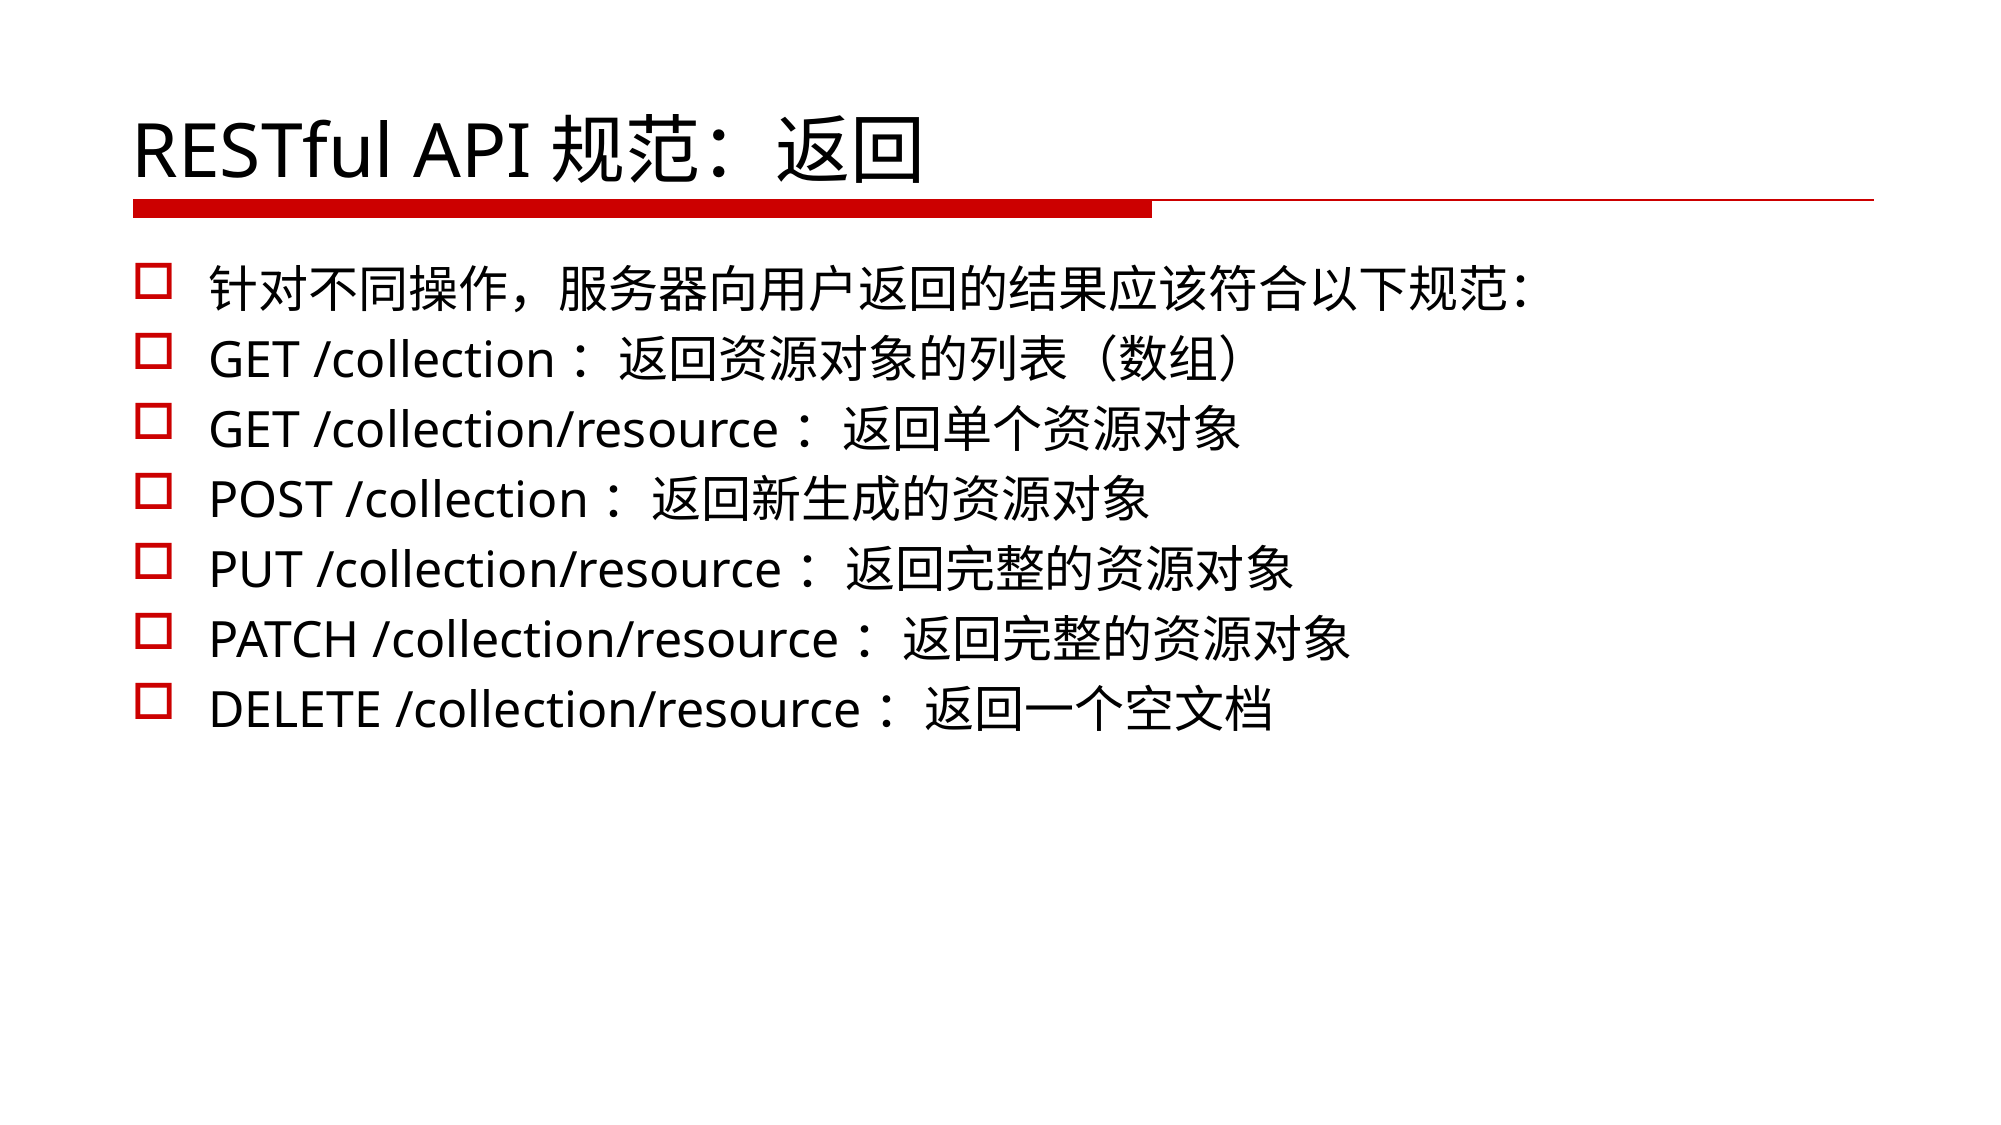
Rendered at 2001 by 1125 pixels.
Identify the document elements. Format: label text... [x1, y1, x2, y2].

title RESTful API规范：返回 [116, 0, 1867, 200]
list 针对不同操作，服务器向用户返回的结果应该符合以下规范： GET /collection：返回资源对象的列表（数组） GET /collection/resource：返回单个资源对象 POST /collection：返回新生成的资源对象 PUT /collection/resource：返回完整的资源对象 PATCH /collection/resource：返回完整的资源对象 DELETE /collection/resource：返回一个空文档 [116, 249, 1867, 1001]
